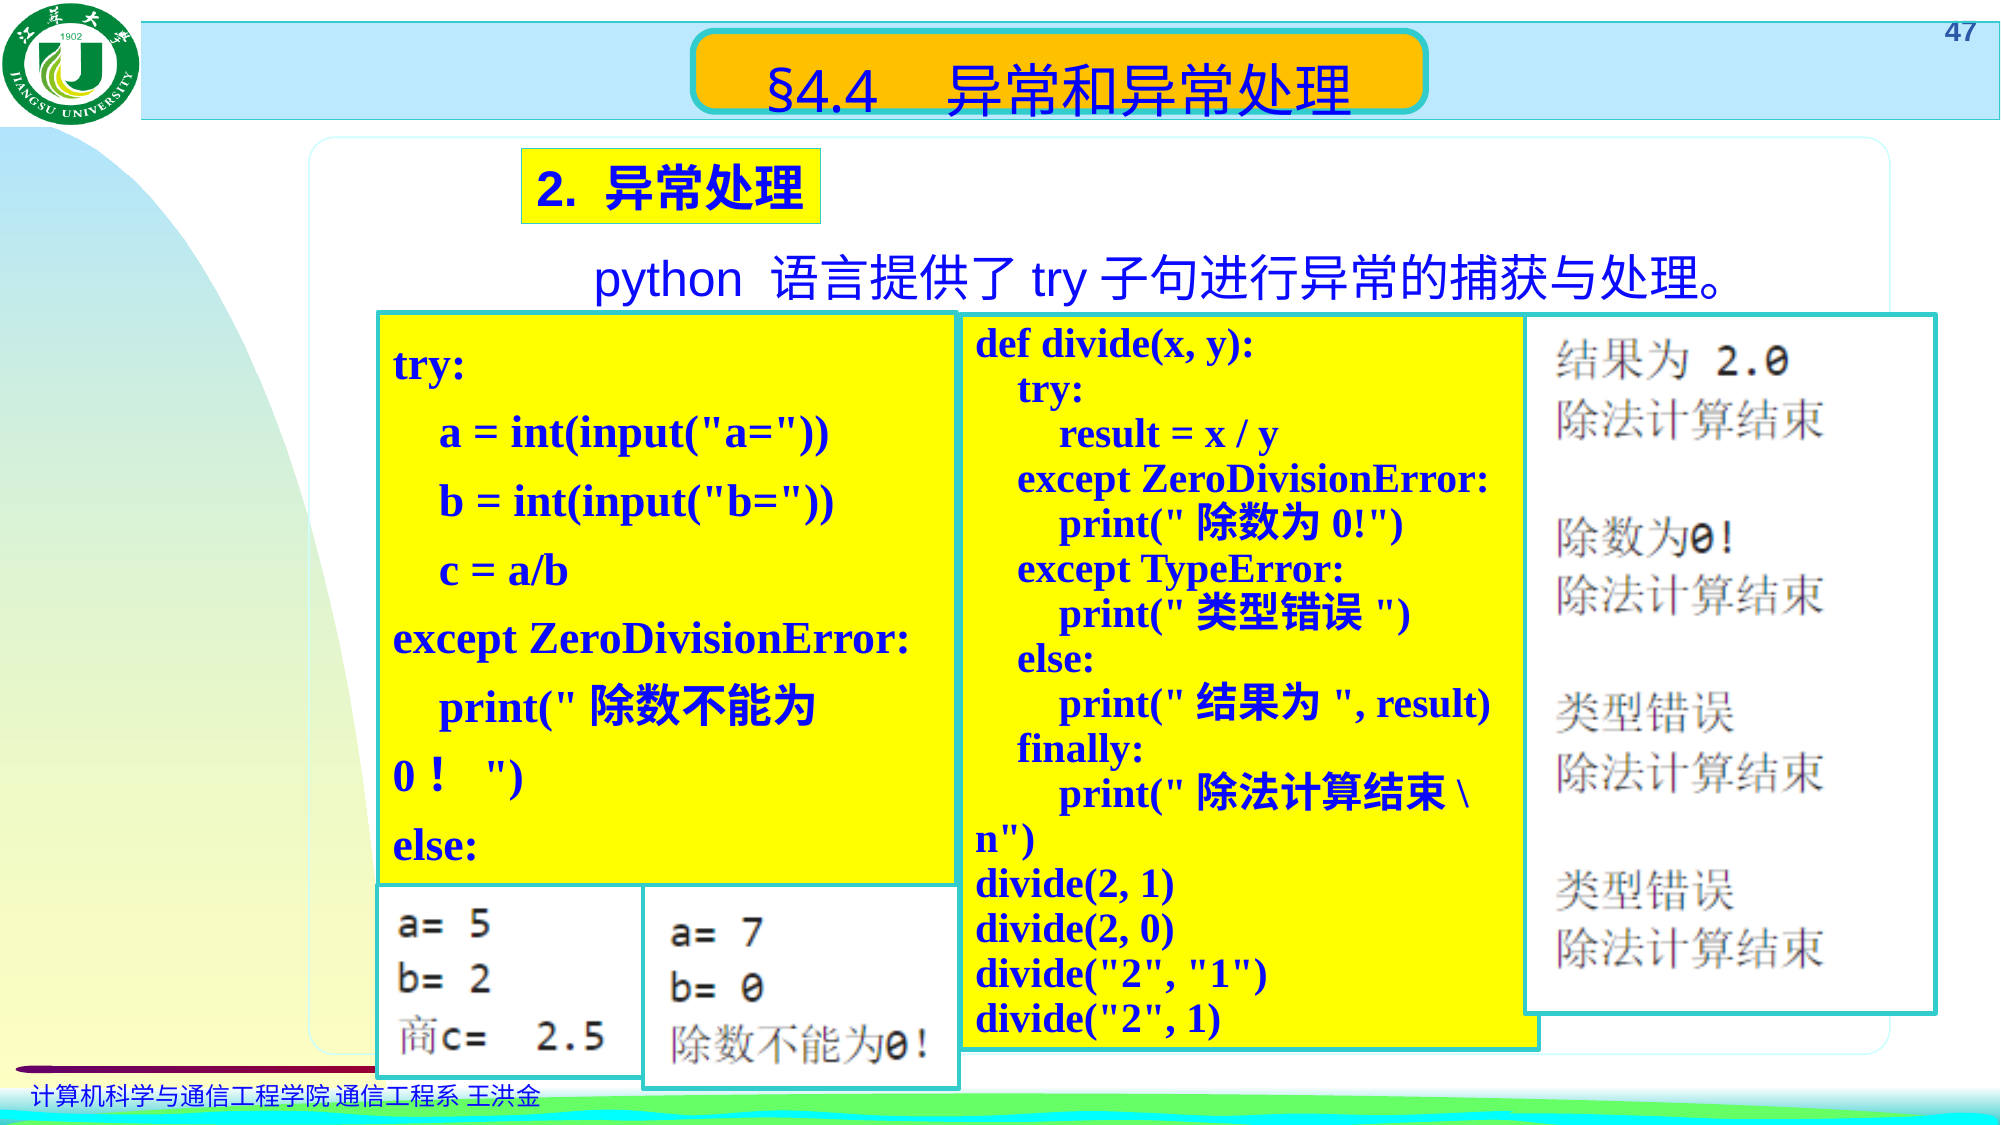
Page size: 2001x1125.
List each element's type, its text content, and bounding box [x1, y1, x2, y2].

text_box def divide(x, y): try: result = x / y except ZeroDivisionError: print("除数为0!") except TypeError: print("类型错误") else: print("结果为", result) finally: print("除法计算结束\n") divide(2, 1) divide(2, 0) divide("2", "1") divide("2", 1) [960, 314, 1539, 1050]
picture [0, 1, 141, 127]
text_box python 语言提供了try子句进行异常的捕获与处理。 [522, 238, 1766, 314]
text_box §4.4 异常和异常处理 [692, 30, 1426, 112]
picture [1526, 316, 1934, 1012]
picture [379, 887, 957, 1087]
text_box 2. 异常处理 [521, 148, 821, 224]
text_box try: a = int(input("a=")) b = int(input("b=")) c = a/b except ZeroDivisionError: print("除数不能为0！") else: print("c= ", c) [377, 312, 957, 883]
